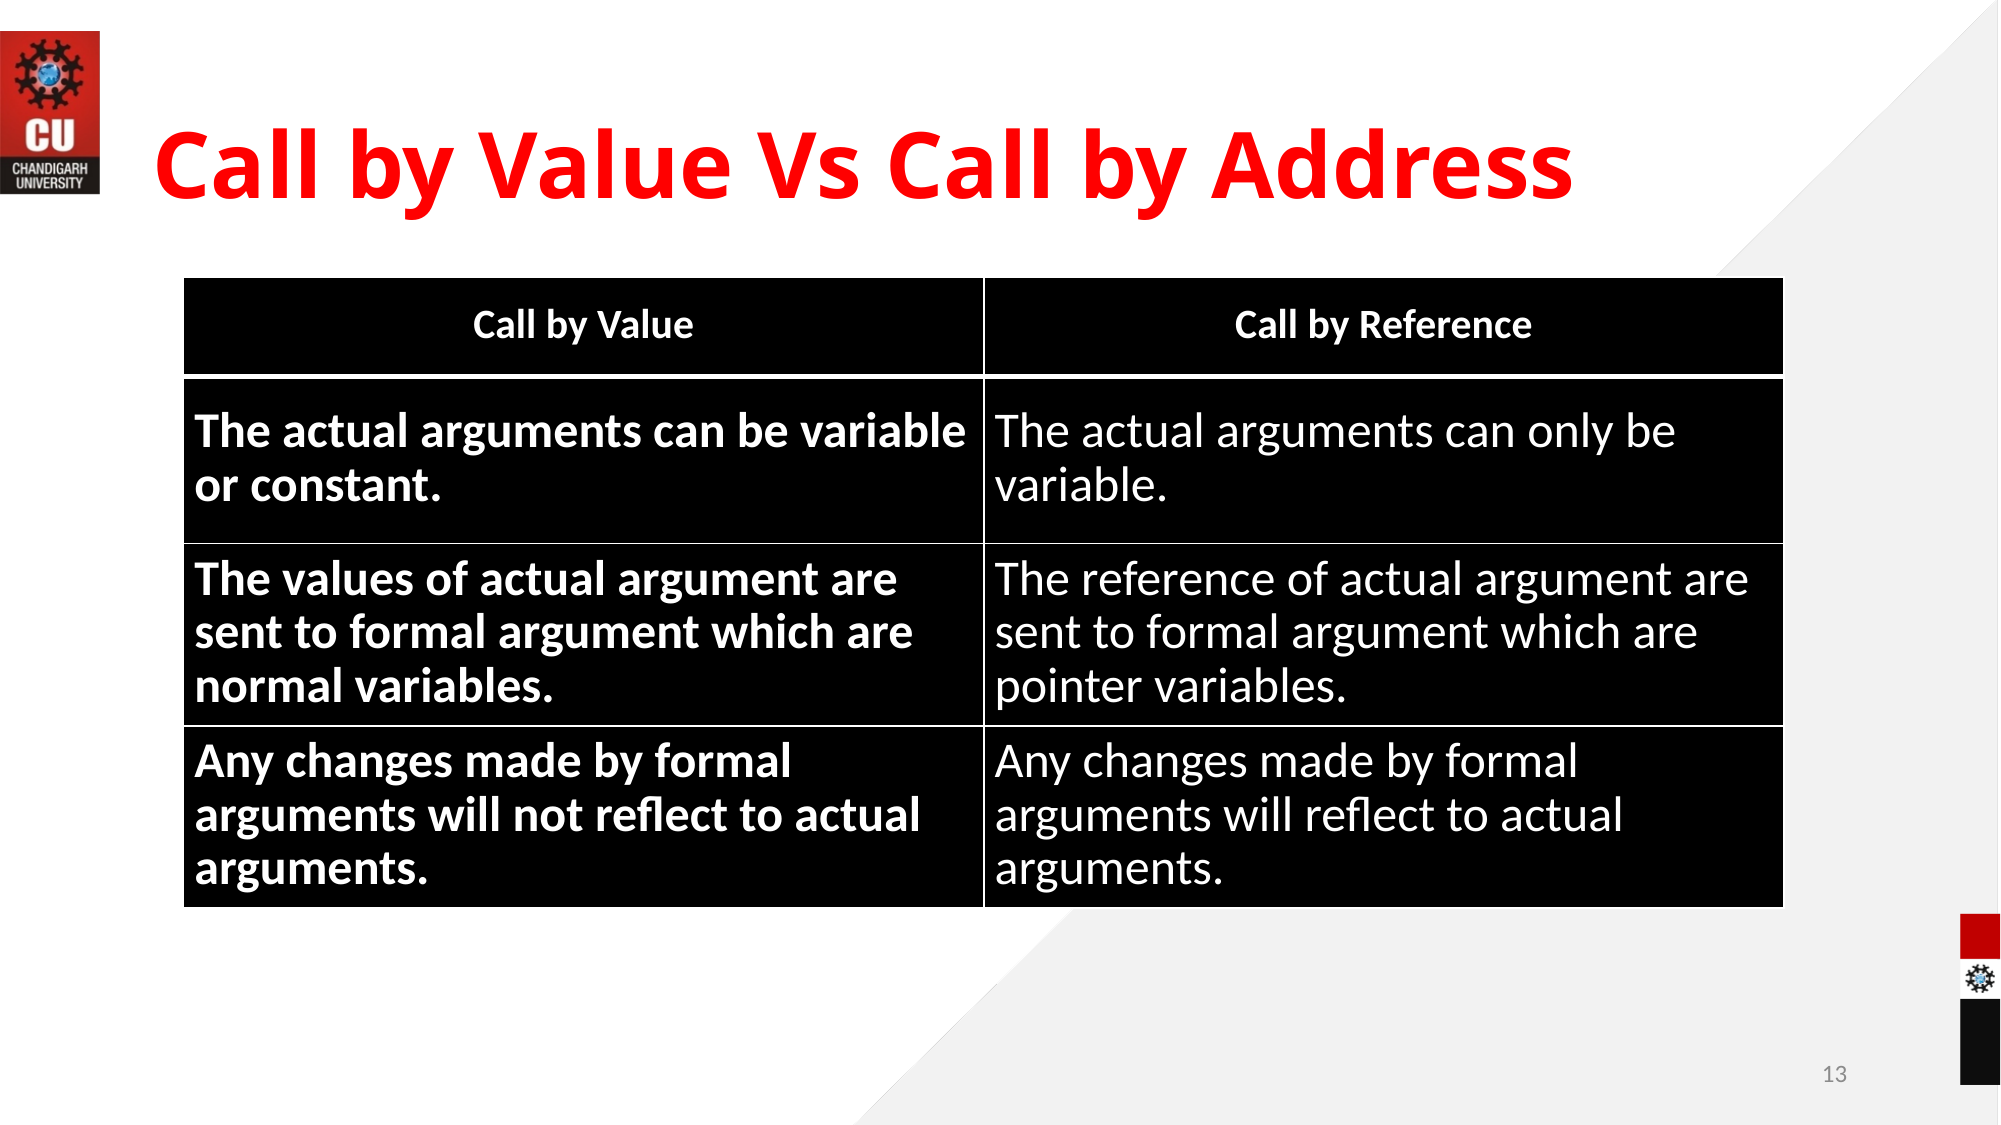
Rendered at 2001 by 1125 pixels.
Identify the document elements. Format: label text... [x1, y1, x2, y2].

slide_number 13 [1412, 1042, 1863, 1103]
picture [0, 0, 2001, 1125]
table_cell The reference of actual argument are sent to formal argument which are pointer variables. [985, 544, 1783, 725]
title Call by Value Vs Call by Address [137, 59, 1863, 278]
table_cell The values of actual argument are sent to formal argument which are normal variables. [184, 544, 983, 725]
table_cell The actual arguments can only be variable. [985, 379, 1783, 543]
table_cell The actual arguments can be variable or constant. [184, 379, 983, 543]
table_cell Any changes made by formal arguments will not reflect to actual arguments. [184, 727, 983, 907]
table_header Call by Reference [985, 278, 1783, 374]
table_header Call by Value [184, 278, 983, 374]
table_cell Any changes made by formal arguments will reflect to actual arguments. [985, 727, 1783, 907]
